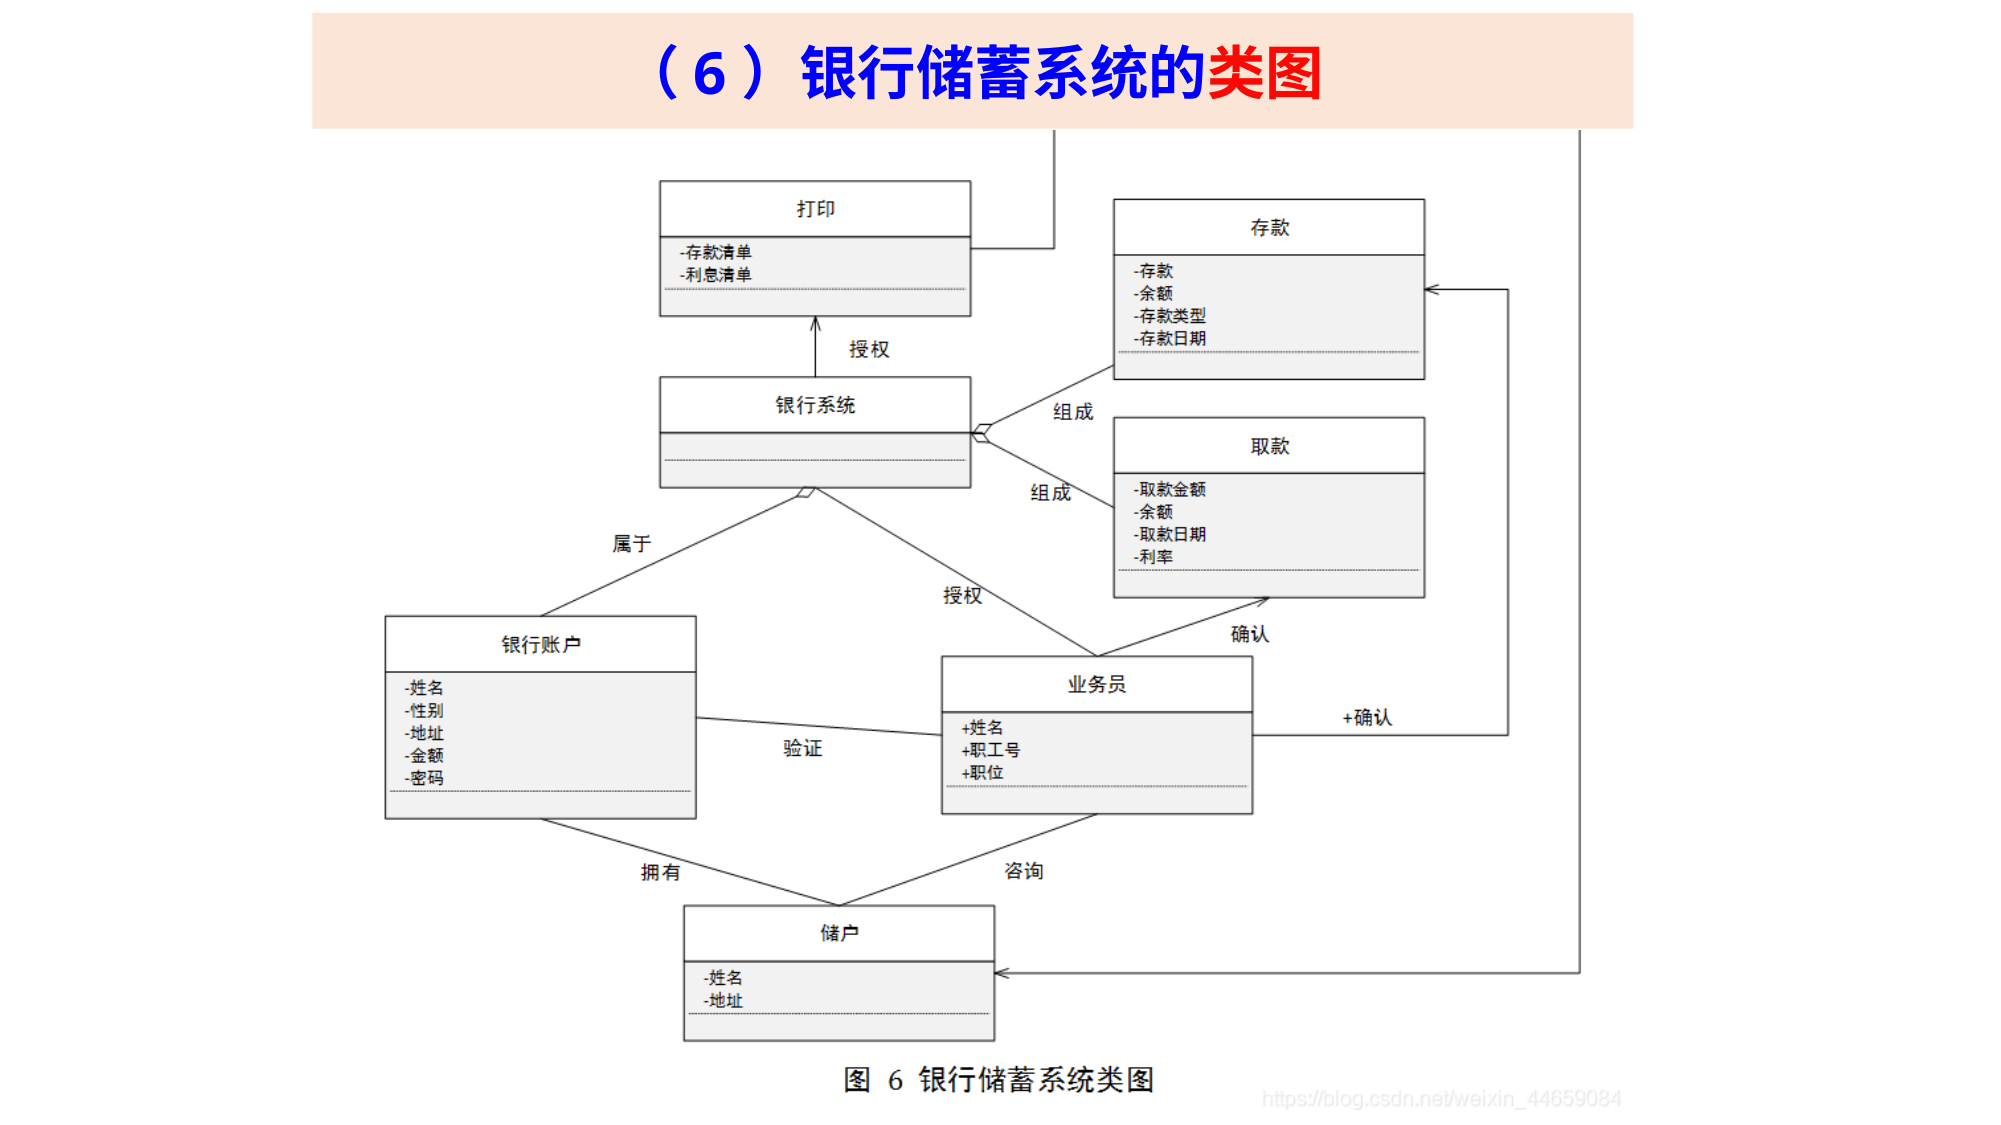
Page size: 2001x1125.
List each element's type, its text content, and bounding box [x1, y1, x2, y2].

picture [312, 130, 1634, 1123]
title （6）银行储蓄系统的类图 [312, 12, 1634, 129]
